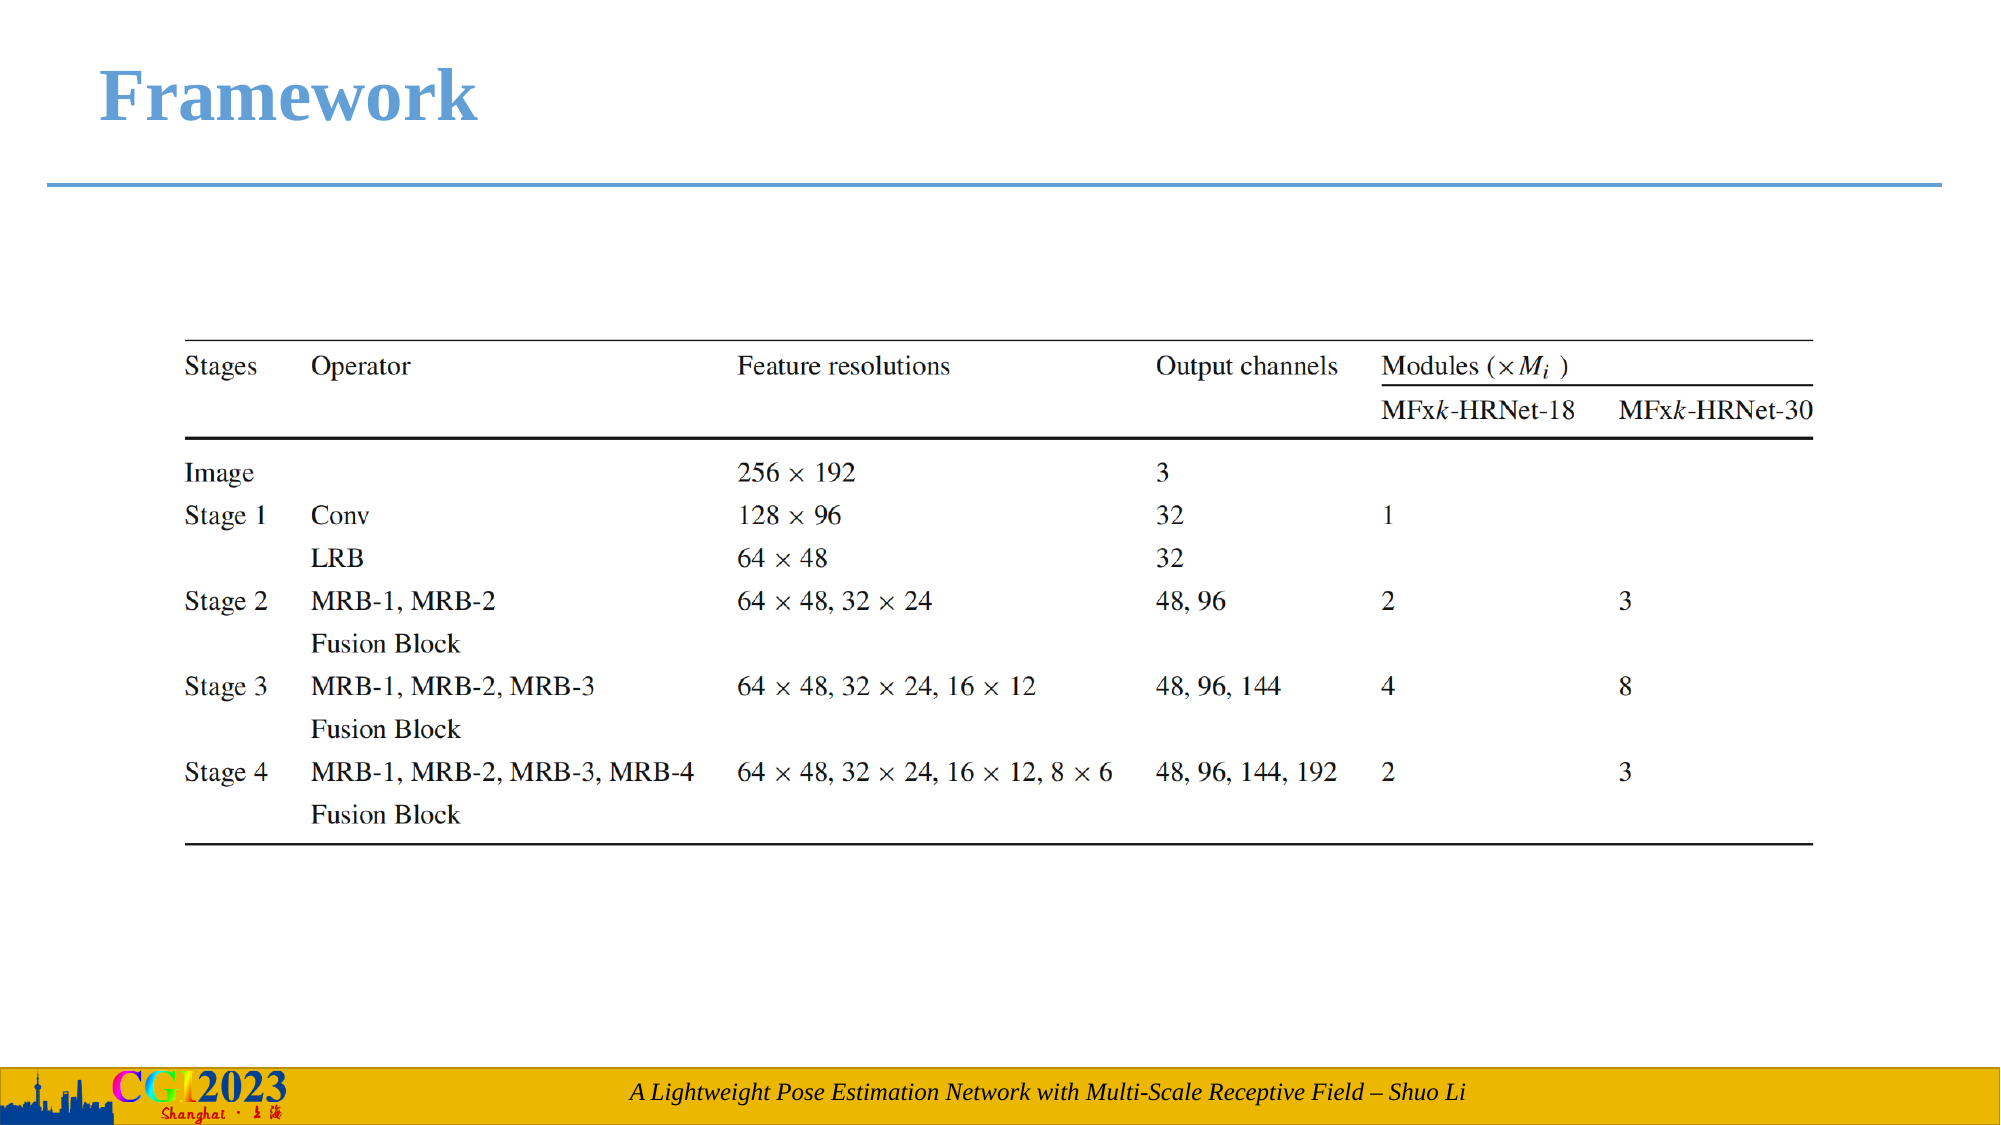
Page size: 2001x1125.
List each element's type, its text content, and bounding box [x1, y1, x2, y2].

text_box [294, 1067, 2000, 1125]
text_box A Lightweight Pose Estimation Network with Multi-Scale Receptive Field – Shuo Li [348, 1067, 1749, 1110]
picture [0, 1067, 294, 1125]
title Framework [84, 21, 1204, 170]
picture [180, 333, 1820, 850]
slide_number 9 [1724, 1063, 1961, 1067]
